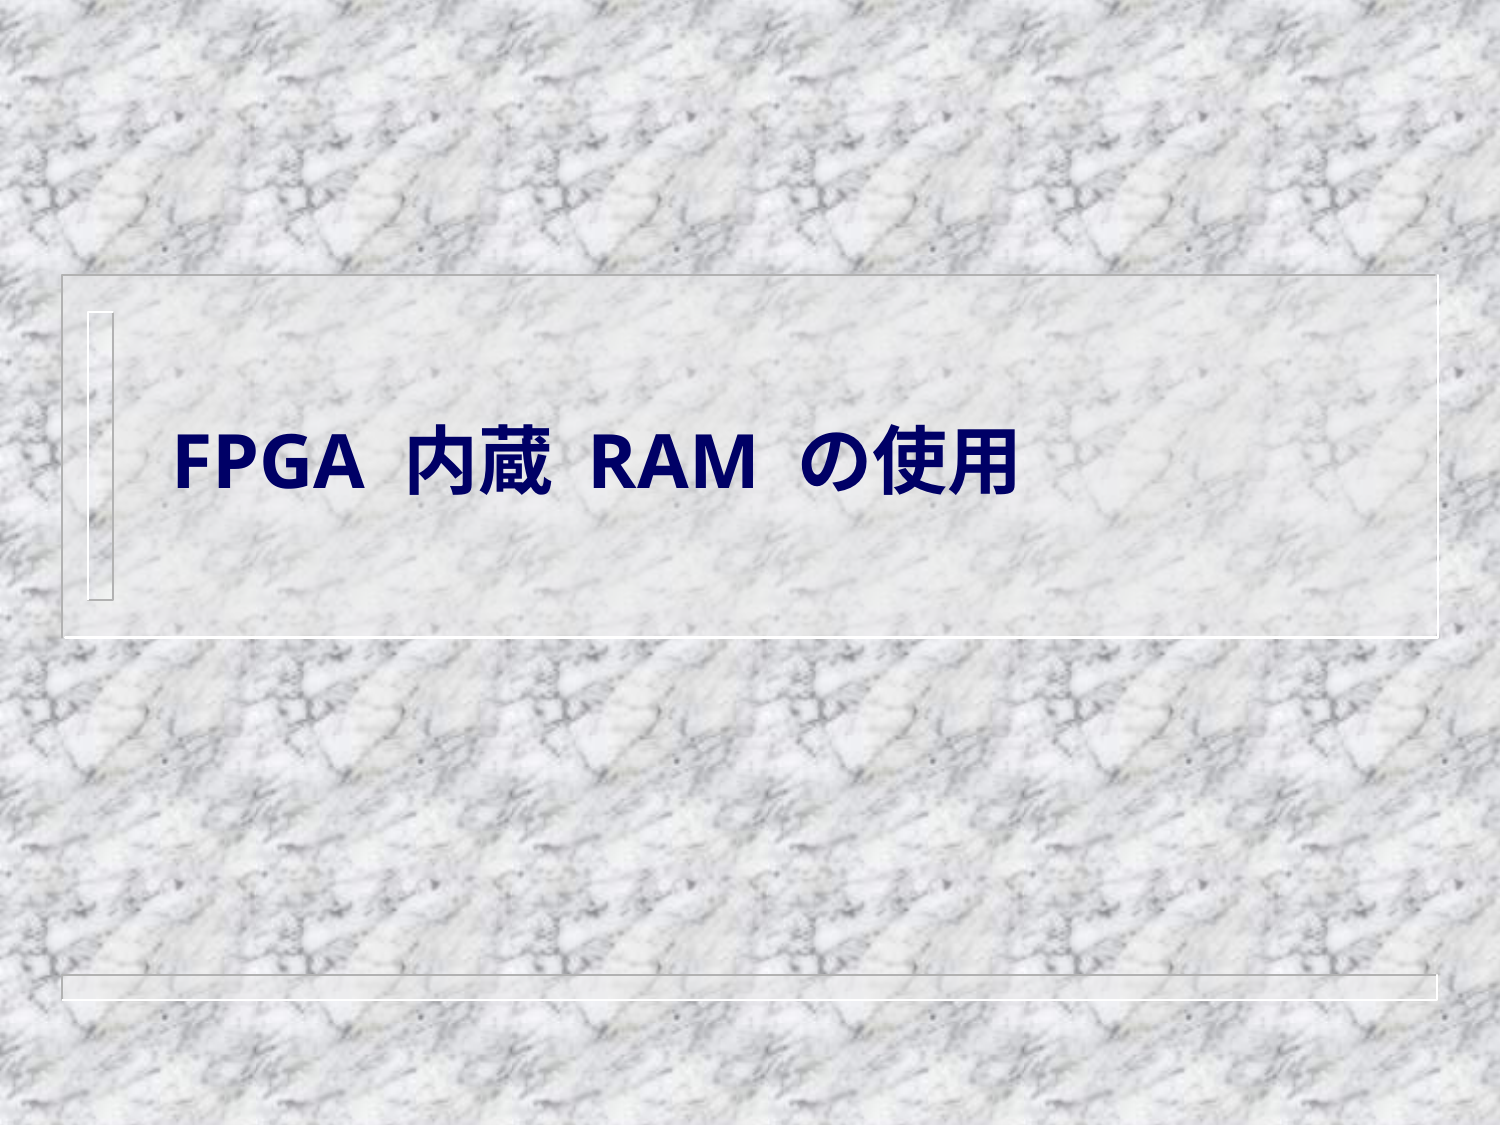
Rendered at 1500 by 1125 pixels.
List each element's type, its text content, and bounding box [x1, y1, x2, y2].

title FPGA 内蔵 RAM の使用 [155, 280, 1434, 637]
picture [0, 0, 1500, 1125]
